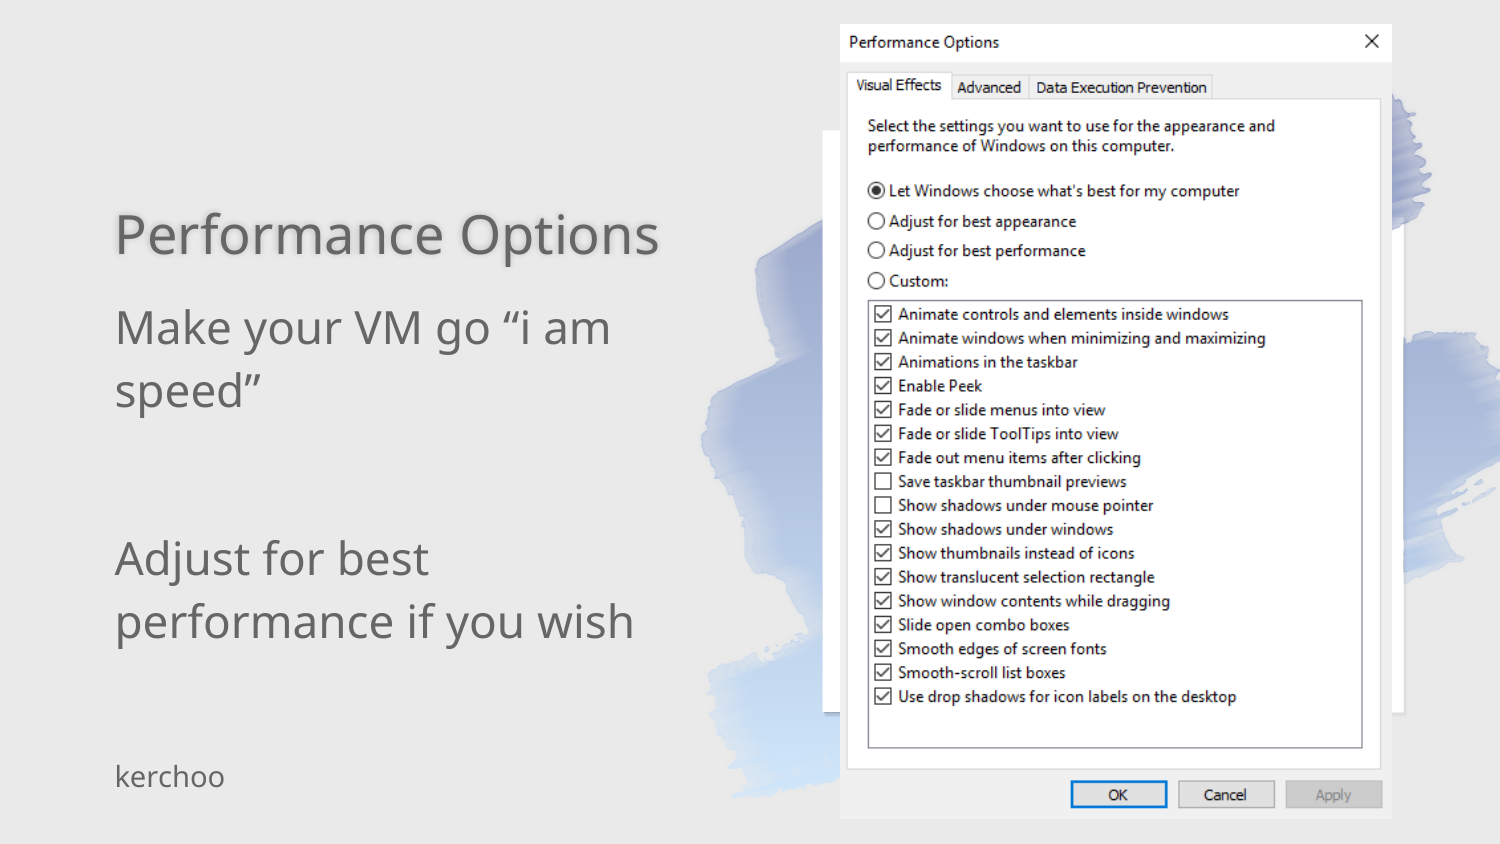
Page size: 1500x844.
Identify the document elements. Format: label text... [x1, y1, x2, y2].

title Performance Options [114, 129, 688, 266]
list Make your VM go “i am speed” Adjust for best performance if you wish kerchoo [114, 290, 688, 715]
picture [0, 0, 1500, 844]
